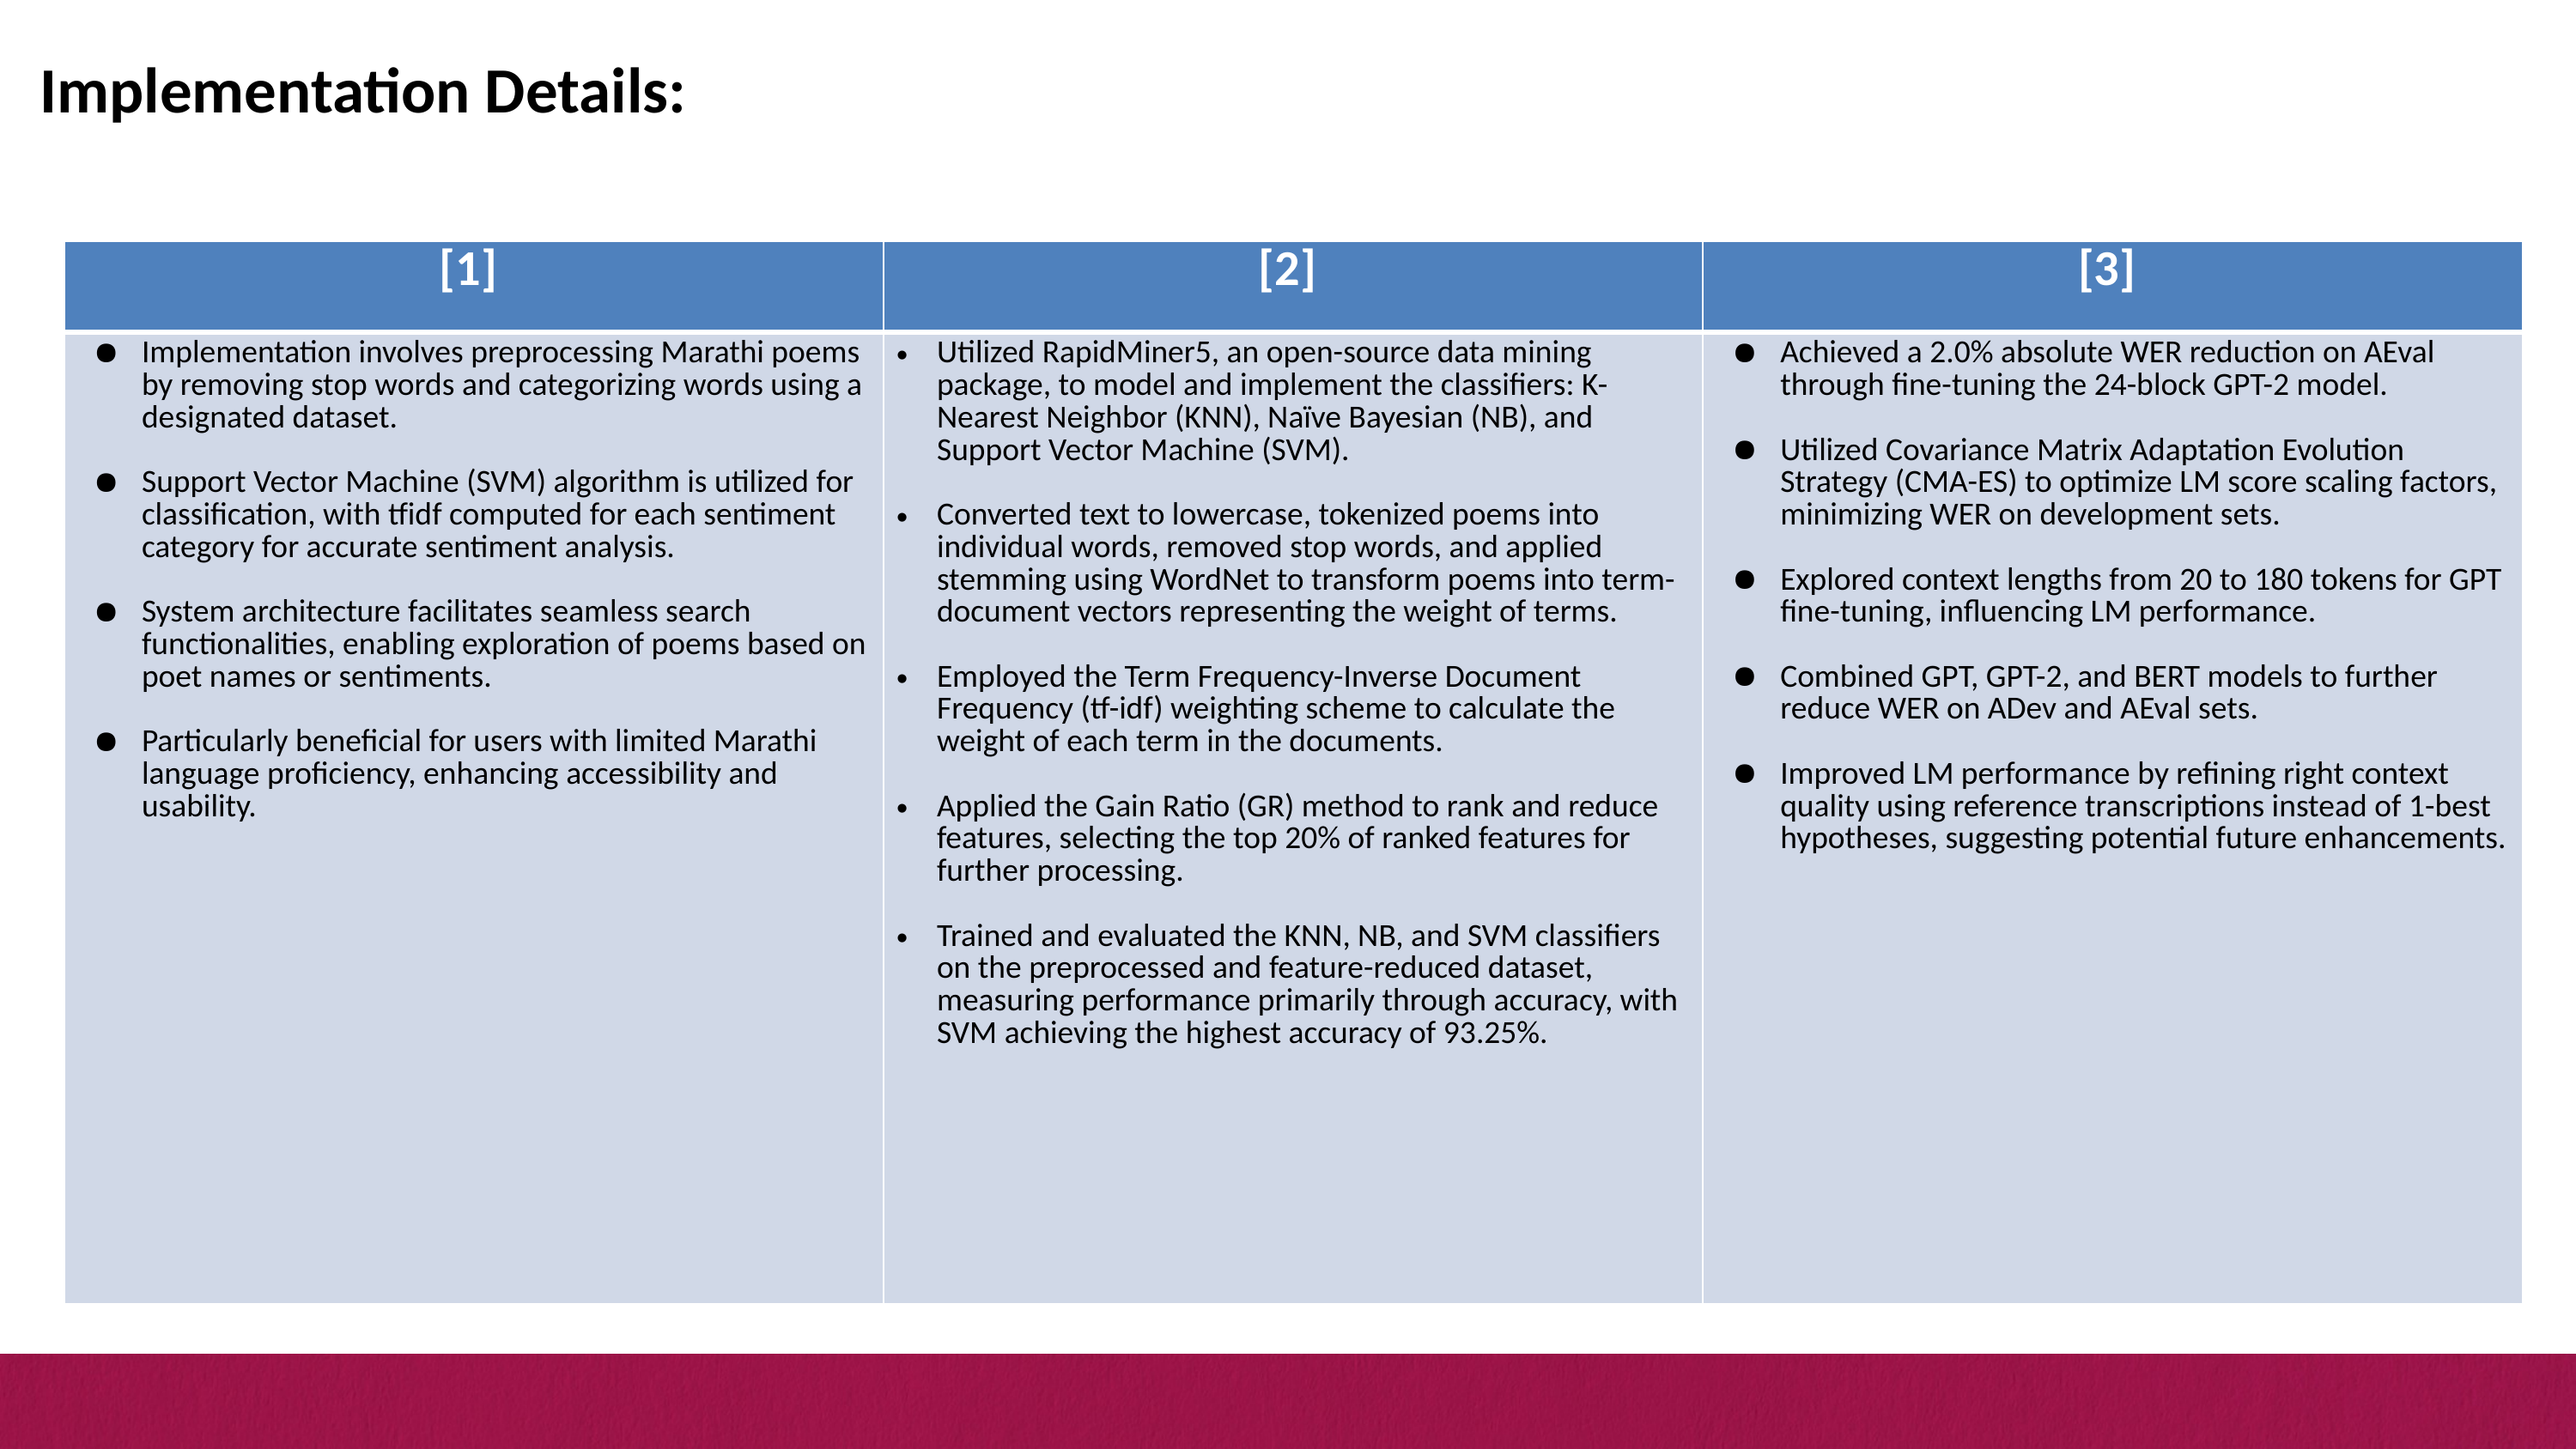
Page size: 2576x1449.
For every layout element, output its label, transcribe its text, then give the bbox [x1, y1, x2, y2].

table_cell Utilized RapidMiner5, an open-source data mining package, to model and implement the classifiers: K-Nearest Neighbor (KNN), Naïve Bayesian (NB), and Support Vector Machine (SVM). Converted text to lowercase, tokenized poems into individual words, removed stop words, and applied stemming using WordNet to transform poems into term-document vectors representing the weight of terms. Employed the Term Frequency-Inverse Document Frequency (tf-idf) weighting scheme to calculate the weight of each term in the documents. Applied the Gain Ratio (GR) method to rank and reduce features, selecting the top 20% of ranked features for further processing. Trained and evaluated the KNN, NB, and SVM classifiers on the preprocessed and feature-reduced dataset, measuring performance primarily through accuracy, with SVM achieving the highest accuracy of 93.25%. [884, 335, 1702, 1303]
table_header [3] [1704, 242, 2522, 330]
picture [0, 1354, 2576, 1449]
table_cell Implementation involves preprocessing Marathi poems by removing stop words and categorizing words using a designated dataset. Support Vector Machine (SVM) algorithm is utilized for classification, with tfidf computed for each sentiment category for accurate sentiment analysis. System architecture facilitates seamless search functionalities, enabling exploration of poems based on poet names or sentiments. Particularly beneficial for users with limited Marathi language proficiency, enhancing accessibility and usability. [65, 335, 883, 1303]
table_cell Achieved a 2.0% absolute WER reduction on AEval through fine-tuning the 24-block GPT-2 model. Utilized Covariance Matrix Adaptation Evolution Strategy (CMA-ES) to optimize LM score scaling factors, minimizing WER on development sets. Explored context lengths from 20 to 180 tokens for GPT fine-tuning, influencing LM performance. Combined GPT, GPT-2, and BERT models to further reduce WER on ADev and AEval sets. Improved LM performance by refining right context quality using reference transcriptions instead of 1-best hypotheses, suggesting potential future enhancements. [1704, 335, 2522, 1303]
list Implementation Details: [39, 48, 2537, 127]
table_header [1] [65, 242, 883, 330]
table_header [2] [884, 242, 1702, 330]
